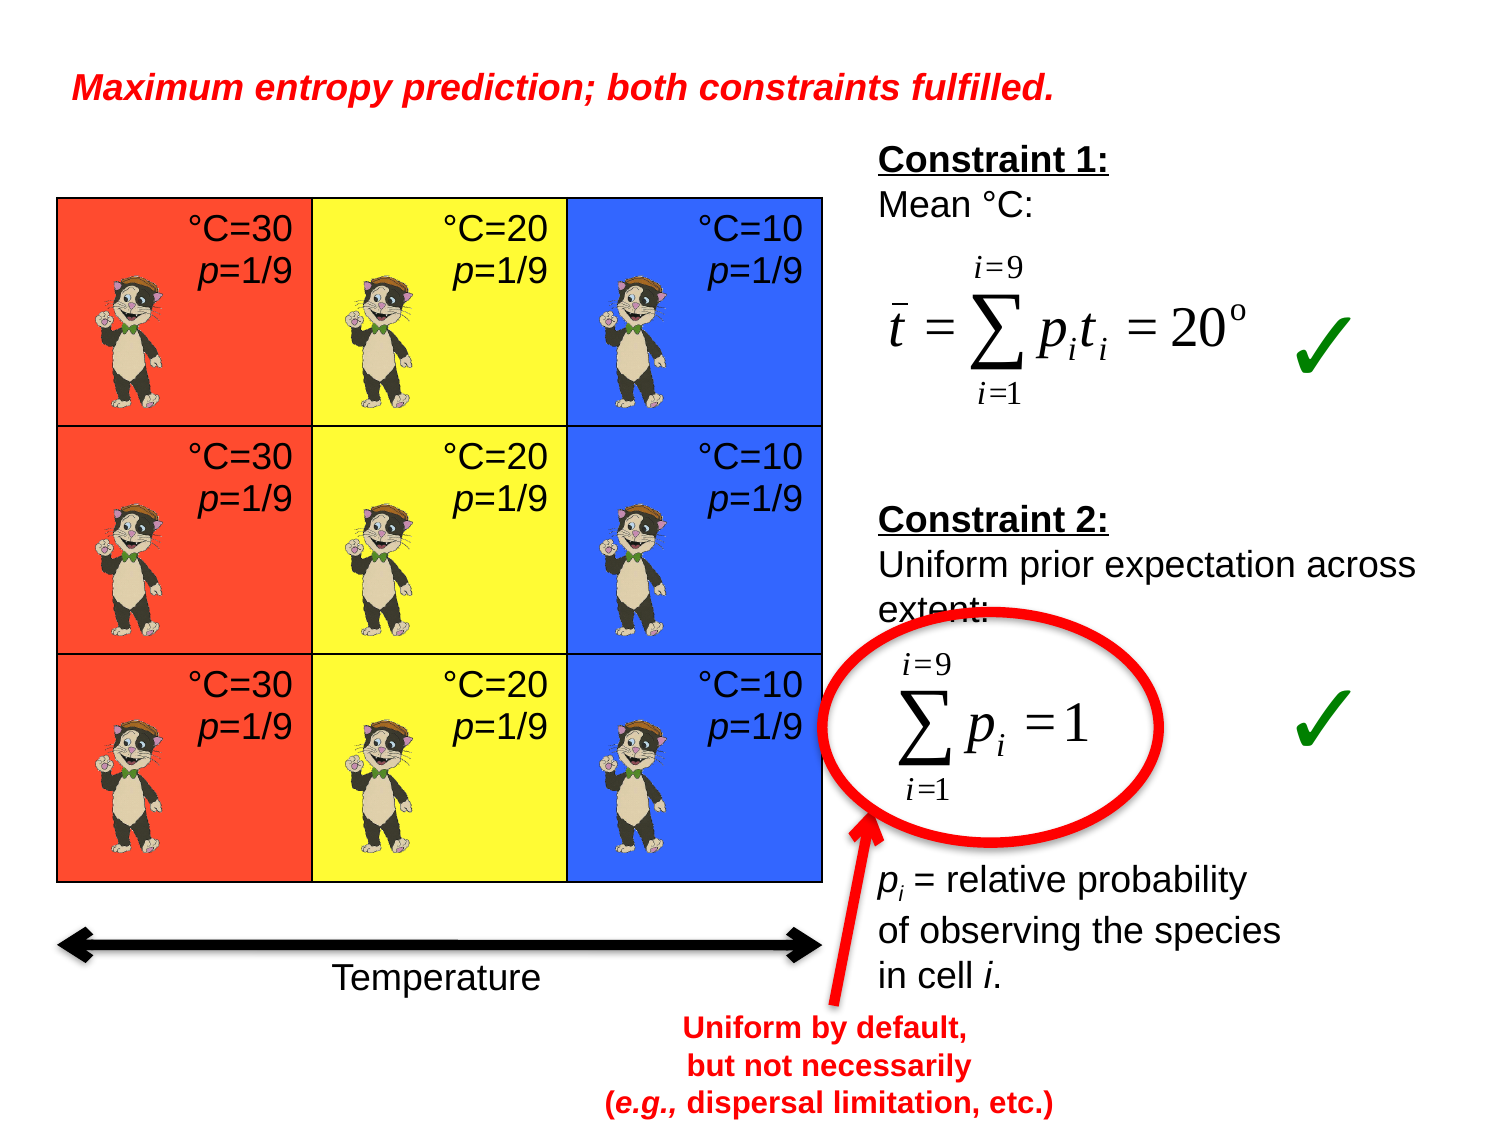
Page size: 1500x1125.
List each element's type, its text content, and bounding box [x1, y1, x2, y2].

table_header °C=10 p=1/9 [568, 199, 821, 425]
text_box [878, 245, 1253, 414]
text_box ✓ [1267, 645, 1426, 785]
picture [598, 719, 668, 854]
picture [94, 503, 164, 638]
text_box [753, 887, 952, 927]
picture [343, 274, 414, 409]
table_cell °C=20 p=1/9 [313, 655, 566, 881]
table_cell °C=30 p=1/9 [58, 655, 311, 881]
picture [598, 503, 668, 638]
text_box Maximum entropy prediction; both constraints fulfilled. [56, 55, 1210, 116]
text_box [821, 611, 1160, 844]
picture [94, 719, 164, 854]
picture [598, 274, 668, 409]
text_box ✓ [1267, 271, 1426, 412]
picture [94, 274, 164, 409]
table_header °C=20 p=1/9 [313, 199, 566, 425]
picture [343, 719, 414, 854]
table_header °C=30 p=1/9 [58, 199, 311, 425]
text_box Uniform by default, but not necessarily (e.g., dispersal limitation, etc.) [495, 1000, 1089, 1125]
table_cell °C=10 p=1/9 [568, 427, 821, 653]
table_cell °C=30 p=1/9 [58, 427, 311, 653]
text_box Temperature [316, 953, 557, 1005]
text_box Constraint 1: Mean °C: Constraint 2: Uniform prior expectation across extent: pi = relative probability of observing the species in cell i. [863, 127, 1446, 1003]
table_cell °C=20 p=1/9 [313, 427, 566, 653]
table_cell °C=10 p=1/9 [568, 655, 821, 881]
picture [343, 503, 414, 638]
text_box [888, 641, 1090, 809]
